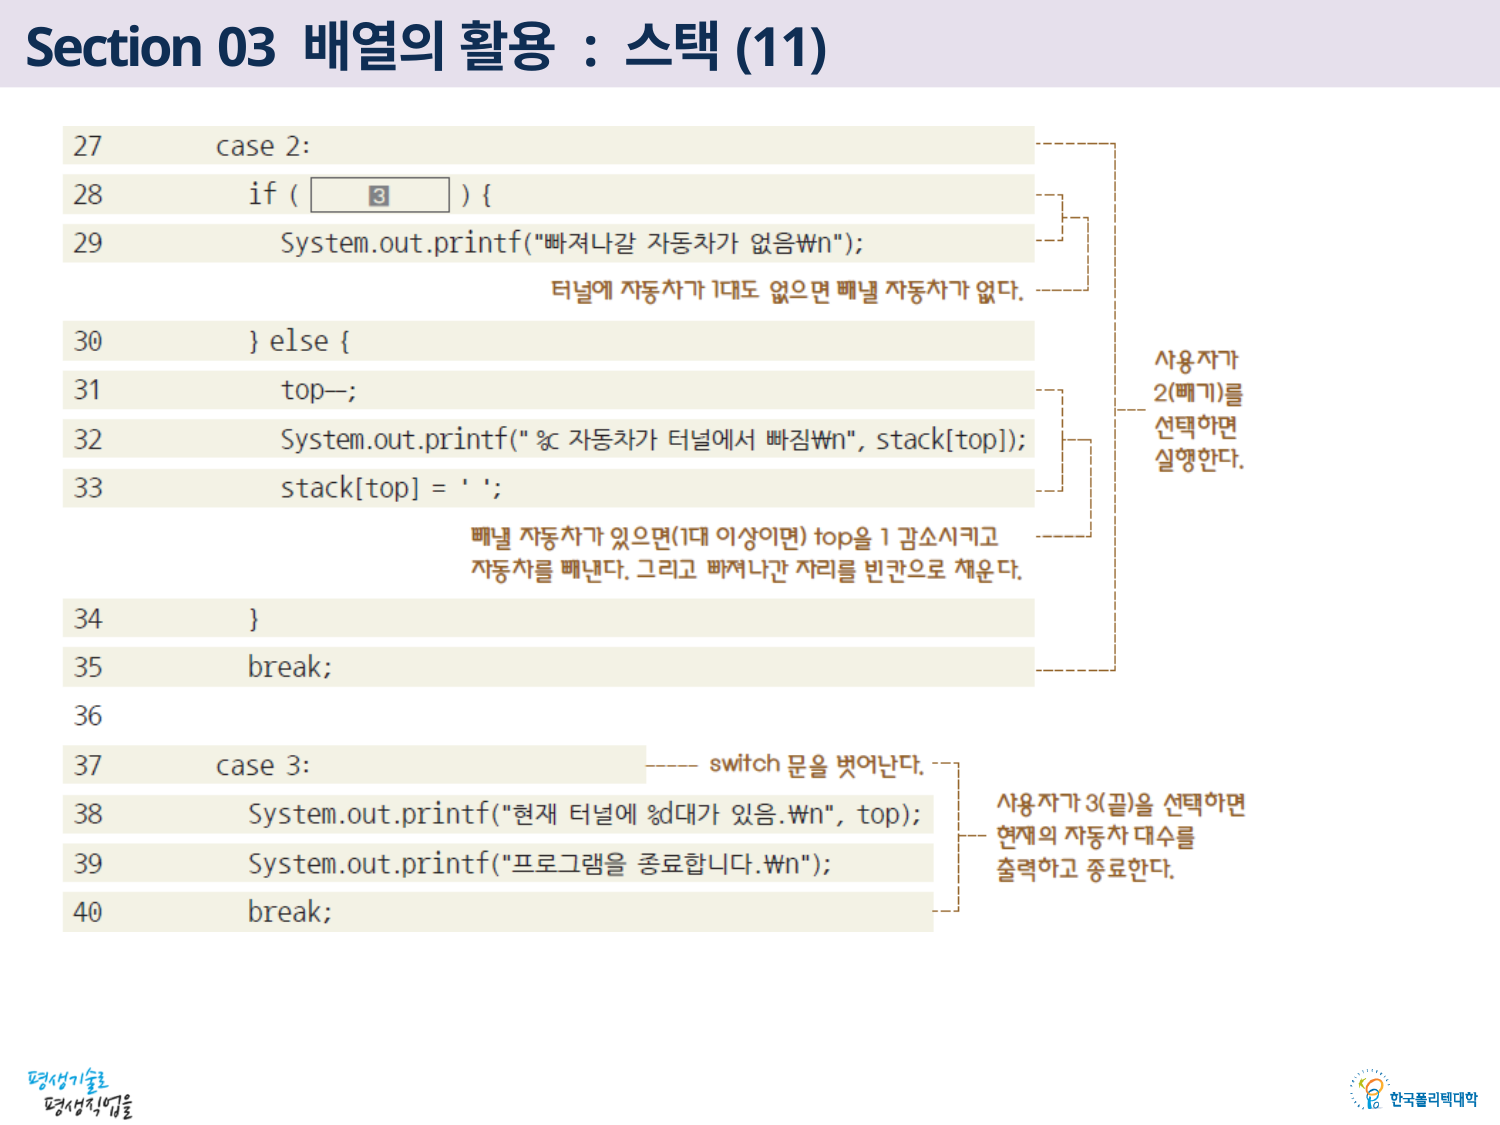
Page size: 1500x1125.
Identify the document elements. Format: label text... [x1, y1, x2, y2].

picture [17, 1062, 167, 1122]
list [55, 126, 1254, 932]
title Section 03 배열의 활용 : 스택(11) [10, 5, 1288, 84]
picture [1346, 1064, 1481, 1114]
